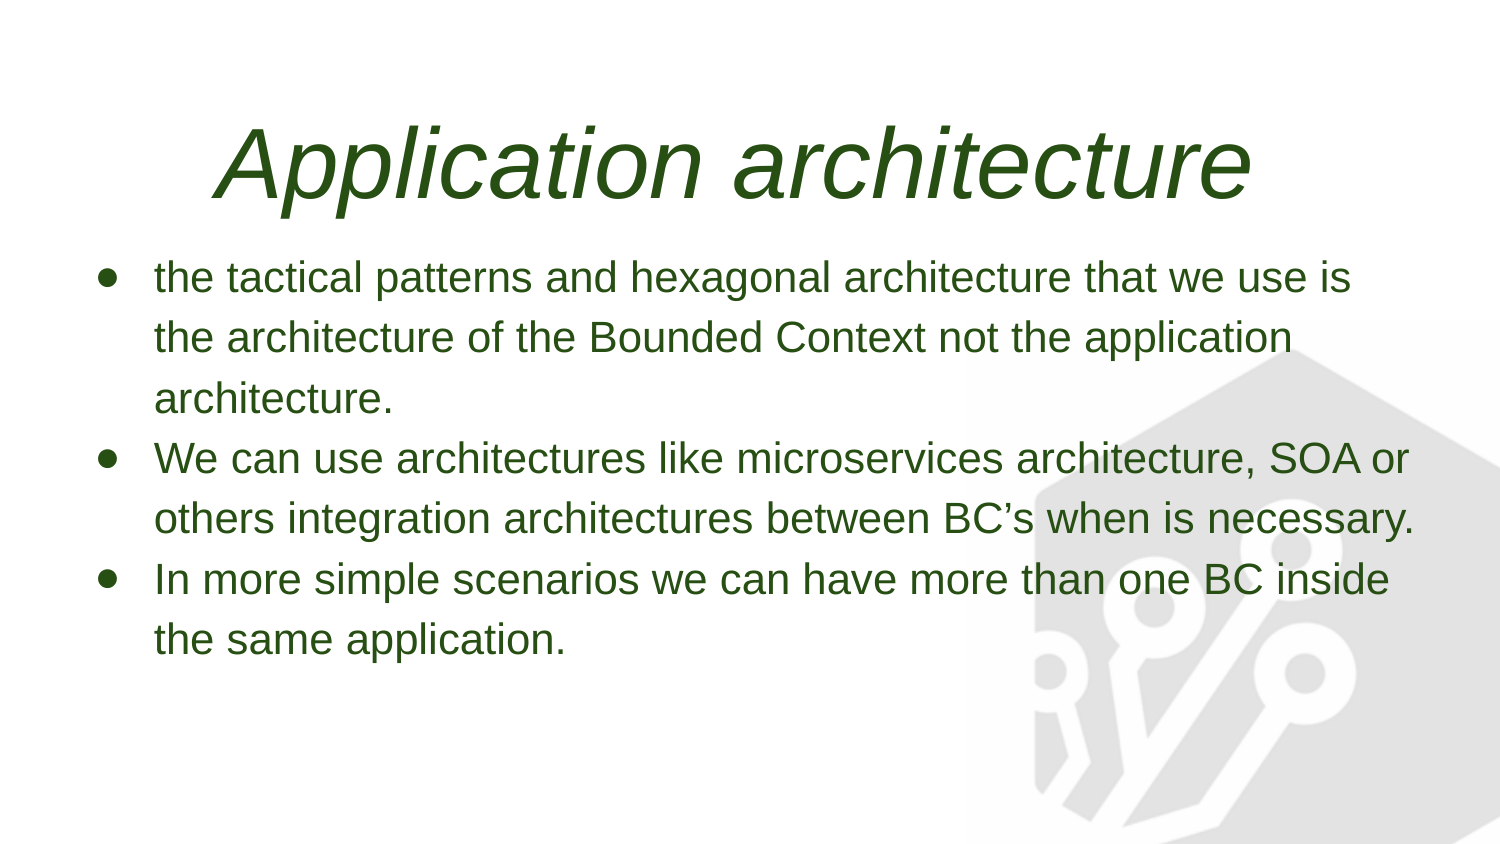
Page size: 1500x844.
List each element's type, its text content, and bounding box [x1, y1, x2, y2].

picture [966, 310, 1500, 844]
text_box the tactical patterns and hexagonal architecture that we use is the architecture of the Bounded Context not the application architecture. We can use architectures like microservices architecture, SOA or others integration architectures between BC’s when is necessary. In more simple scenarios we can have more than one BC inside the same application. [63, 225, 1437, 786]
text_box Application architecture [89, 45, 1411, 219]
